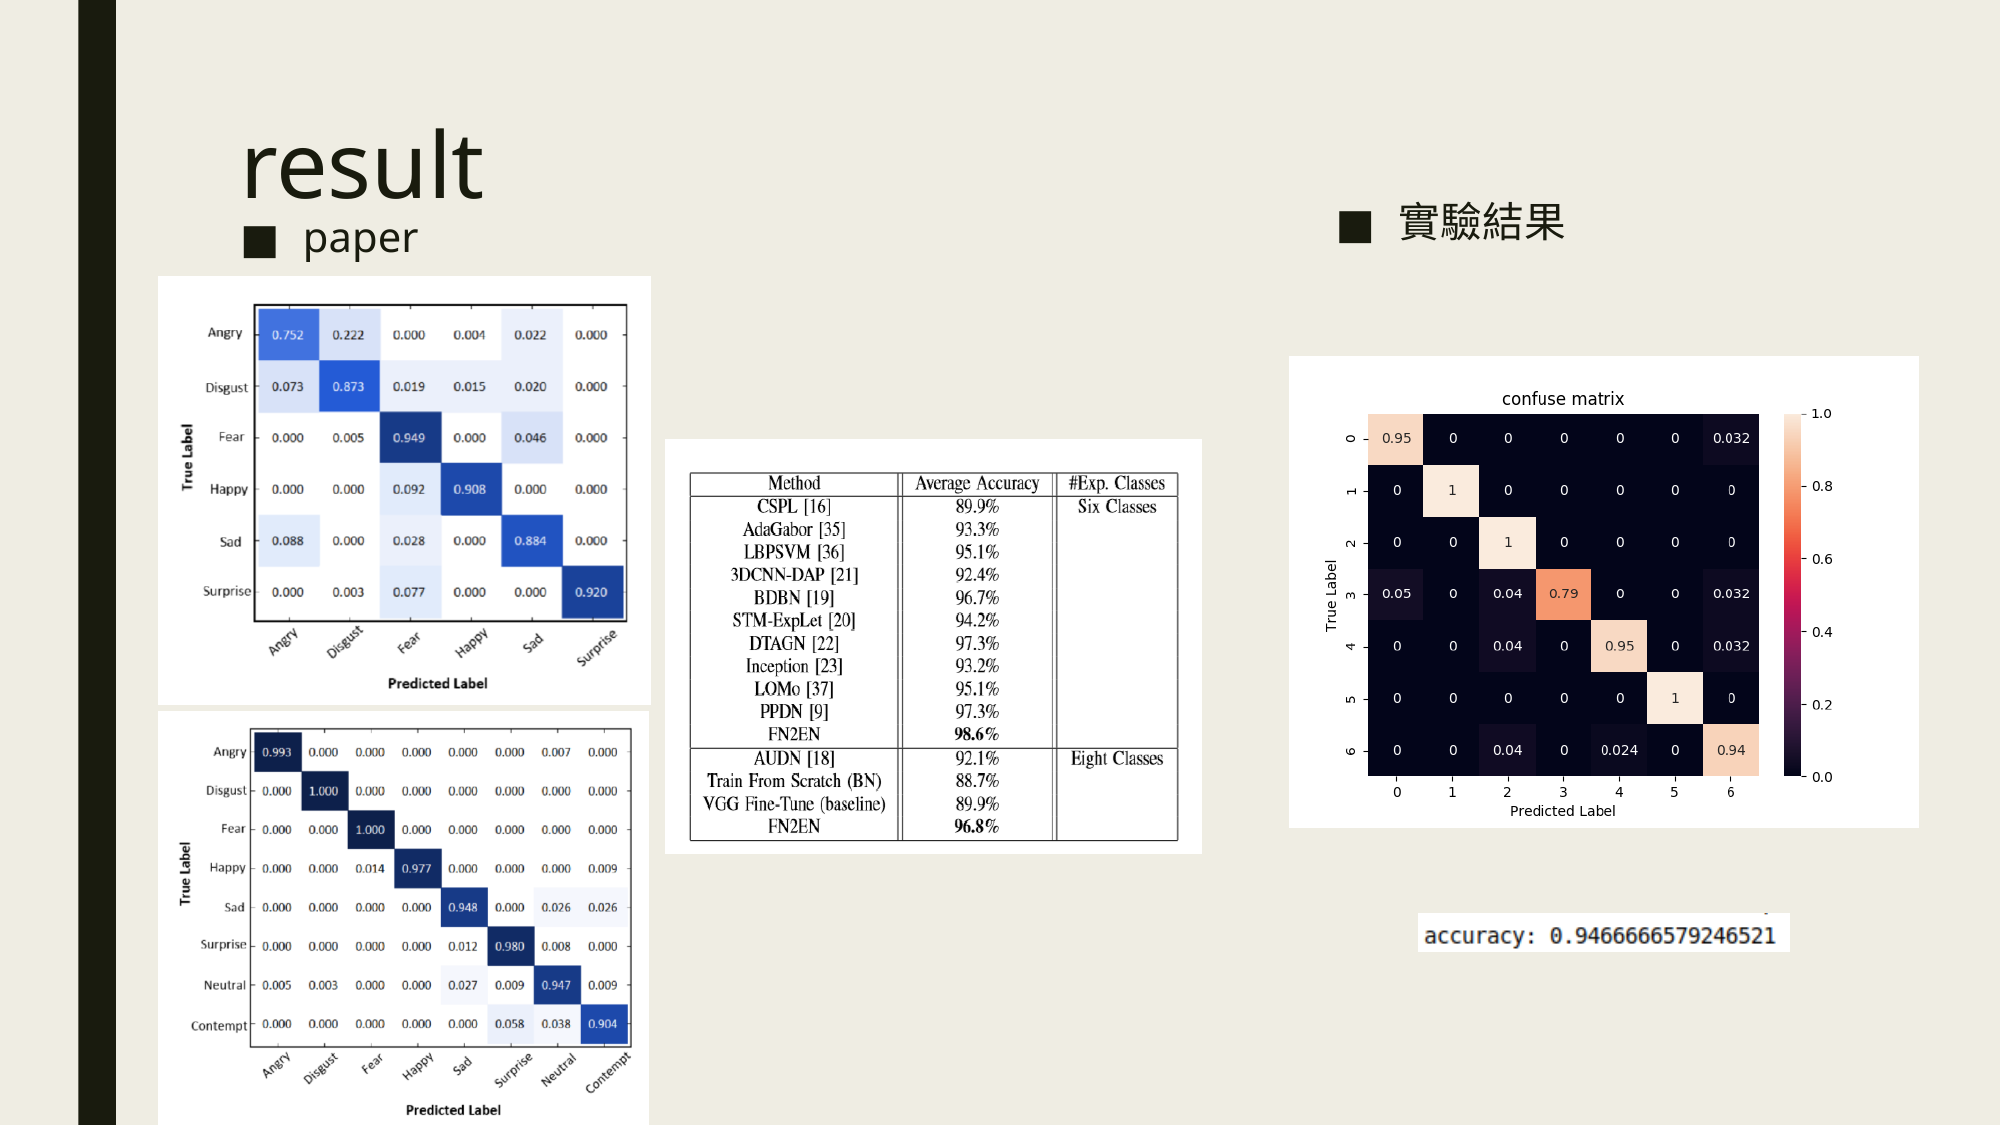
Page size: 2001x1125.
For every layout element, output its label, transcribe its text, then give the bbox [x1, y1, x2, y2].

text_box 實驗結果 [1320, 192, 1583, 277]
picture [158, 276, 651, 705]
list paper [225, 207, 446, 276]
title result [225, 112, 1800, 357]
picture [665, 439, 1202, 854]
picture [158, 711, 649, 1125]
picture [1289, 356, 1919, 829]
picture [1418, 913, 1790, 952]
